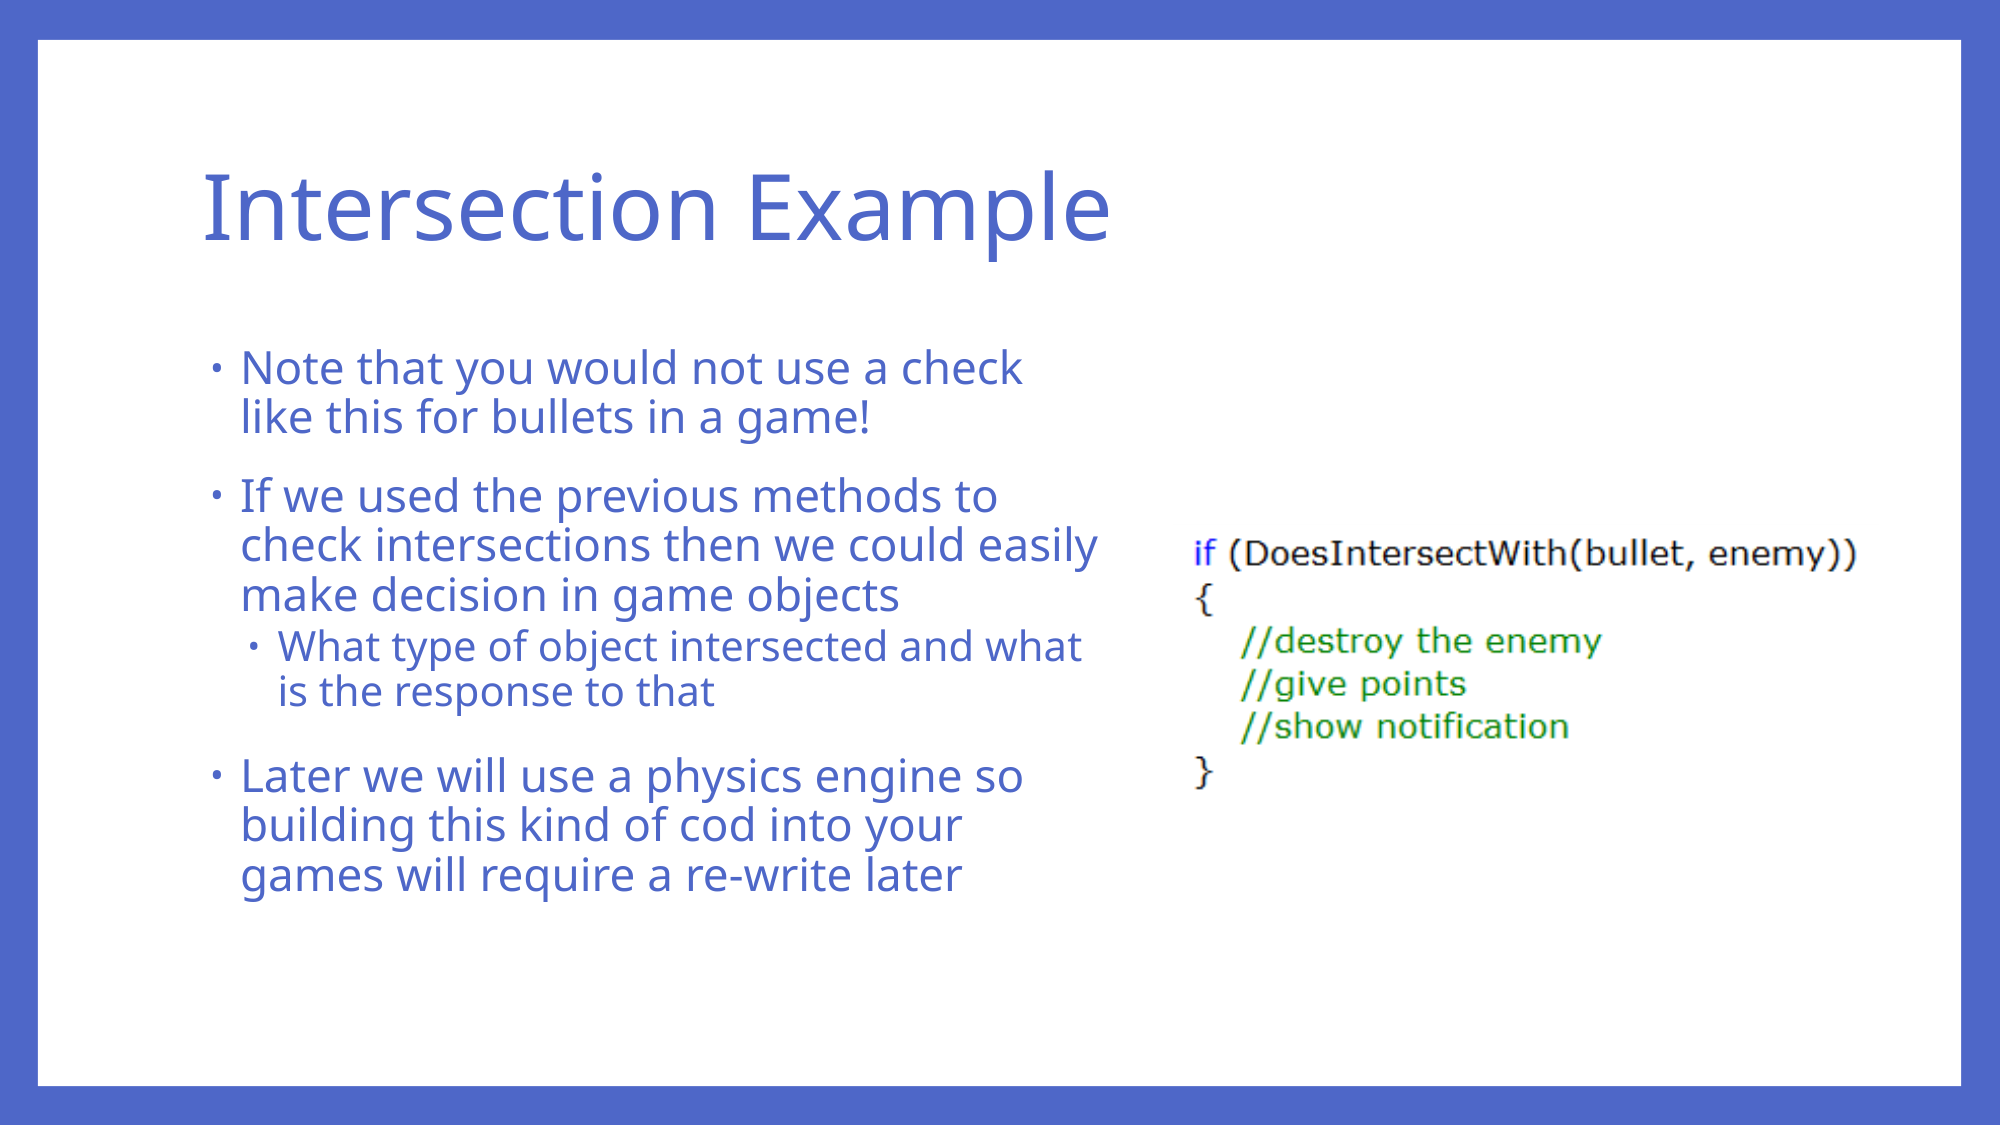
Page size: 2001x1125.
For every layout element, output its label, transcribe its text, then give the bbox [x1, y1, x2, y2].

list Note that you would not use a check like this for bullets in a game! If we used the previous methods to check intersections then we could easily make decision in game objects What type of object intersected and what is the response to that Later we will use a physics engine so building this kind of cod into your games will require a re-write later [187, 337, 1122, 1000]
title Intersection Example [187, 99, 1808, 323]
picture [1173, 523, 1880, 814]
